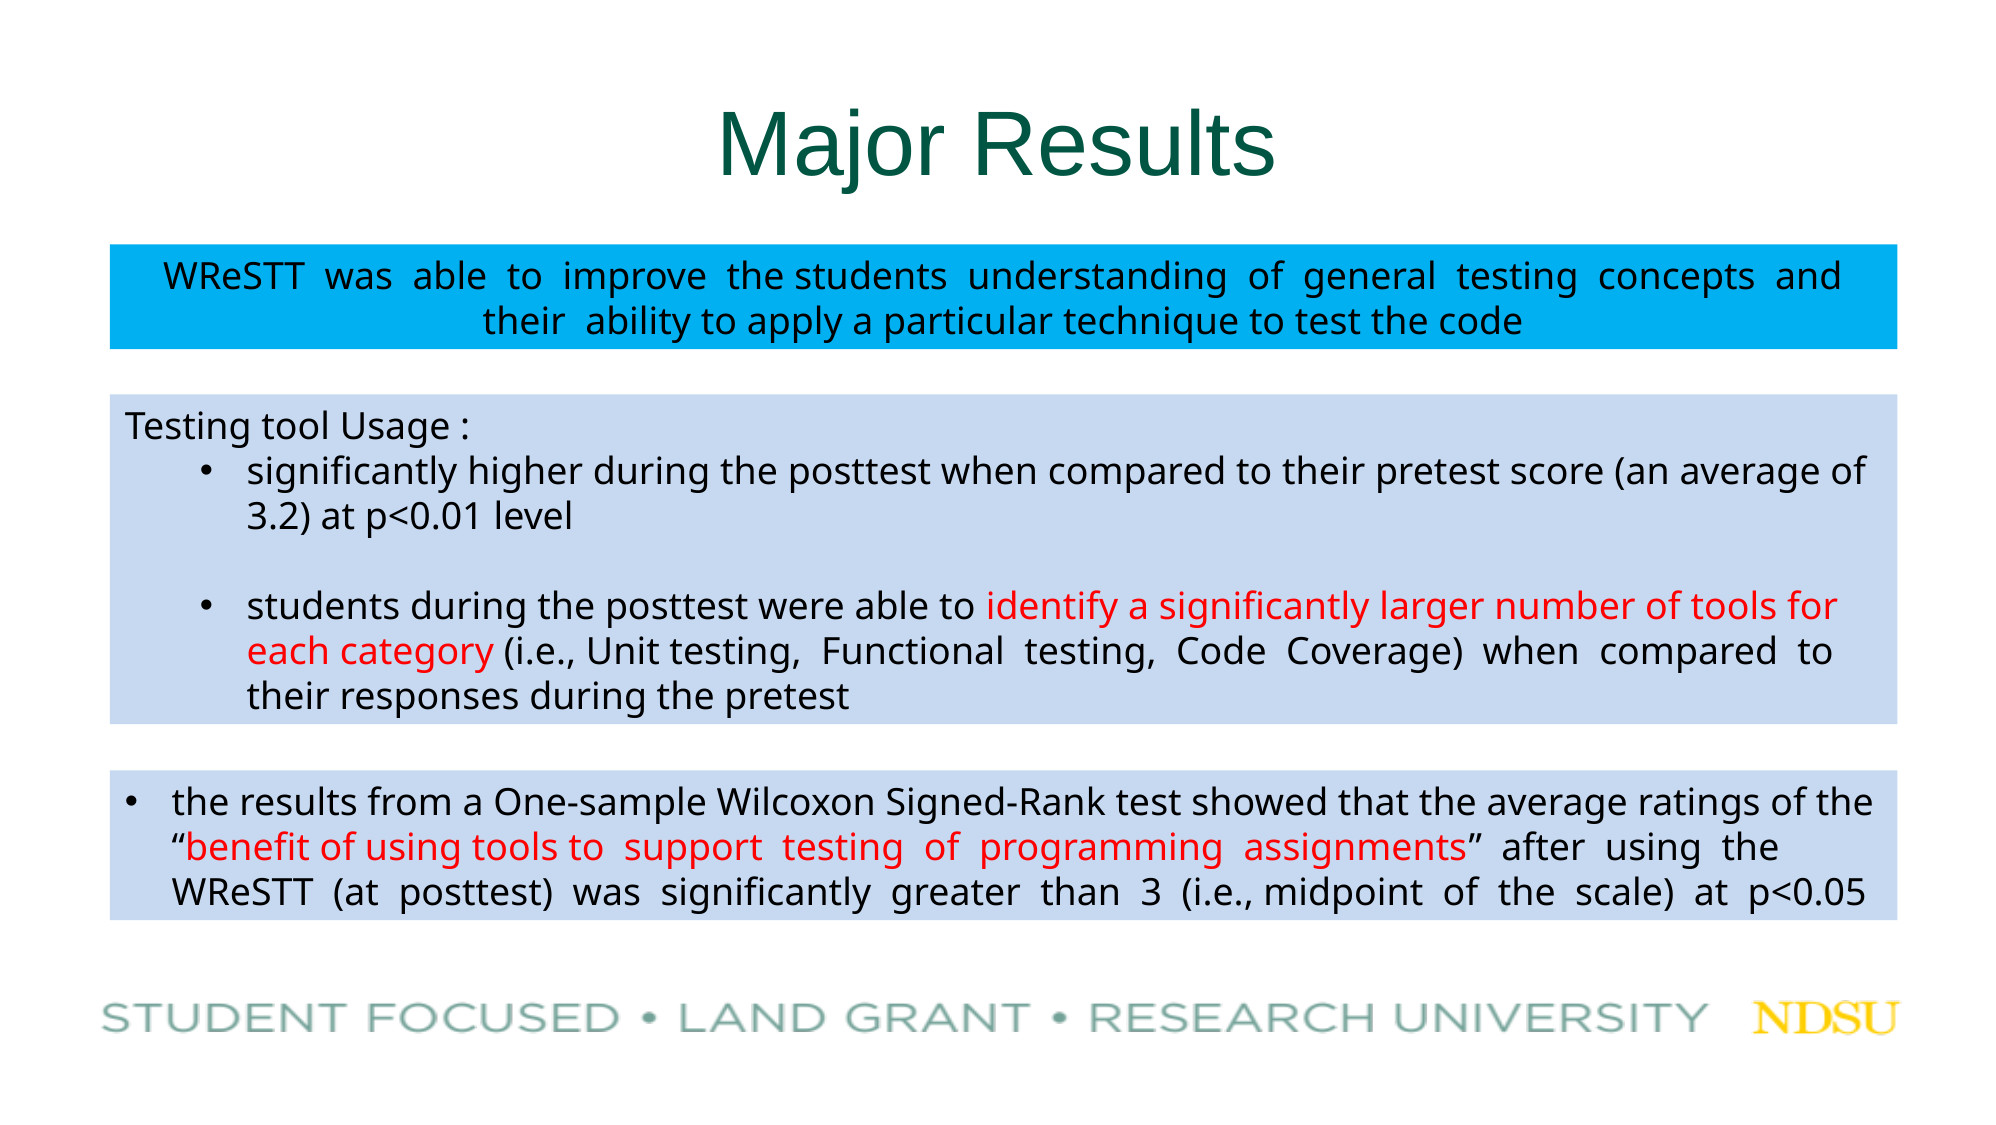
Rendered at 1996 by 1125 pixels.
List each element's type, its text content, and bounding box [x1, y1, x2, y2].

title Major Results [99, 45, 1896, 233]
text_box Testing tool Usage : significantly higher during the posttest when compared to their pretest score (an average of 3.2) at p<0.01 level students during the posttest were able to identify a significantly larger number of tools for each category (i.e., Unit testing, Functional testing, Code Coverage) when compared to their responses during the pretest [109, 394, 1898, 725]
text_box the results from a One-sample Wilcoxon Signed-Rank test showed that the average ratings of the “benefit of using tools to support testing of programming assignments” after using the WReSTT (at posttest) was significantly greater than 3 (i.e., midpoint of the scale) at p<0.05 [109, 770, 1898, 921]
text_box WReSTT was able to improve the students understanding of general testing concepts and their ability to apply a particular technique to test the code [109, 244, 1898, 350]
